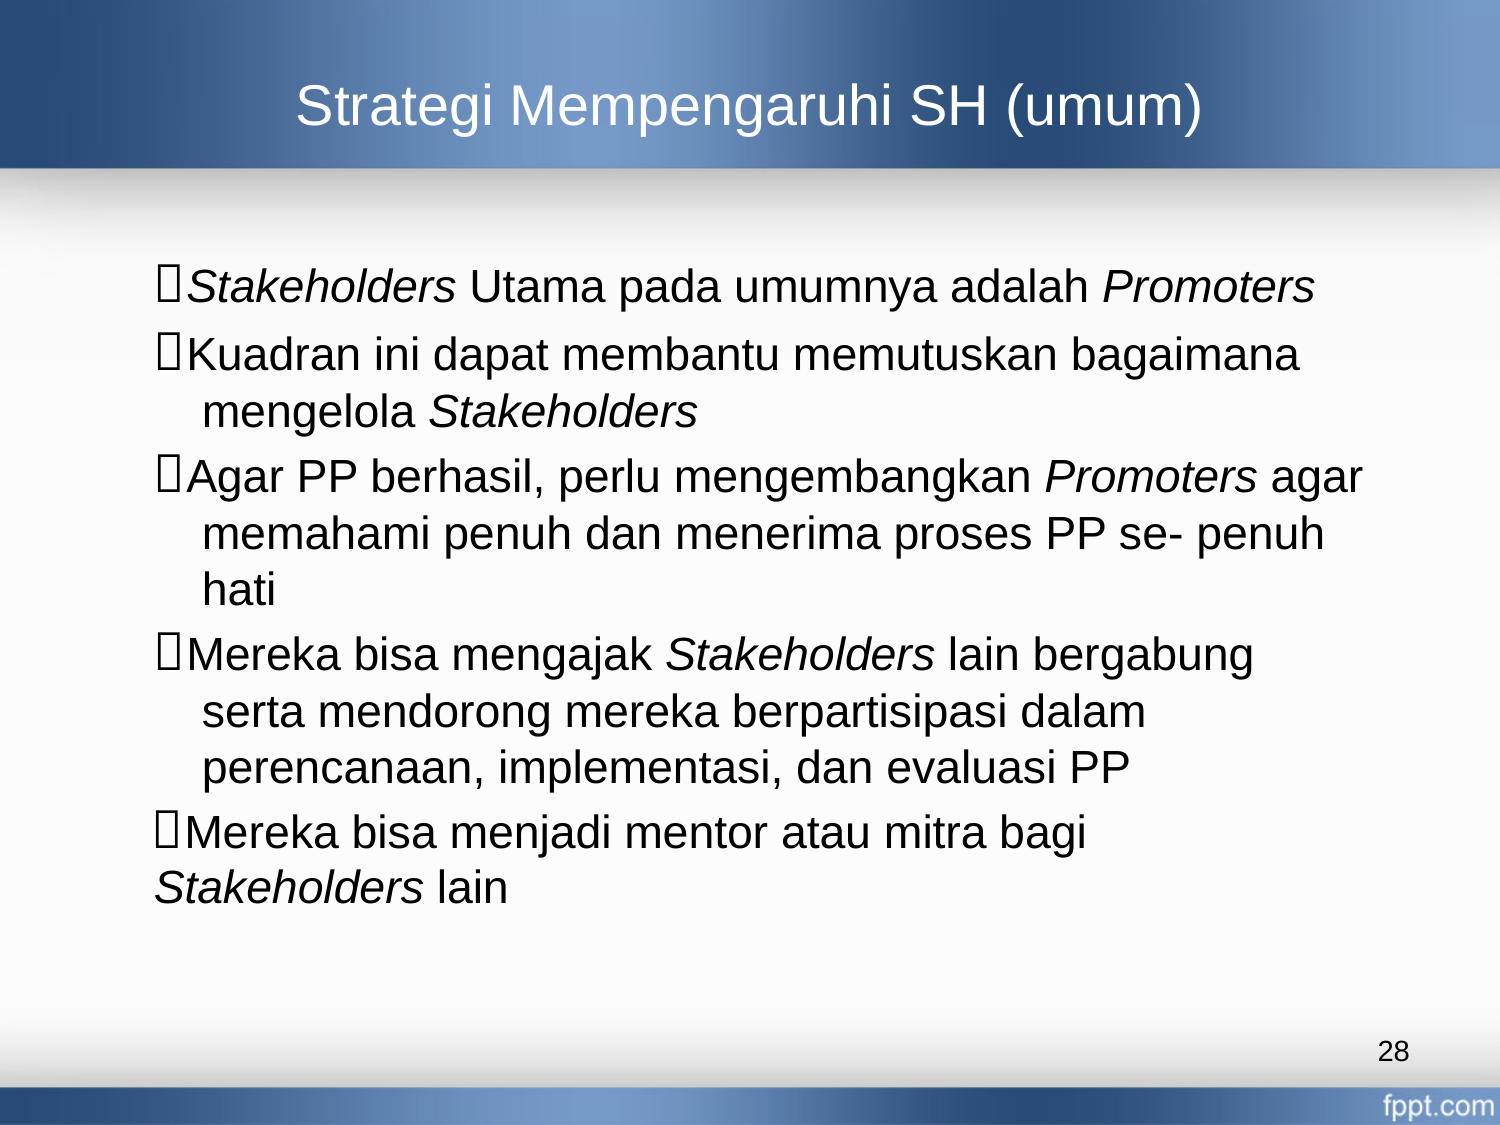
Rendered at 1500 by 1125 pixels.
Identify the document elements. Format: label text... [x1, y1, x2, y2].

picture [0, 0, 1500, 1125]
title Strategi Mempengaruhi SH (umum) [103, 59, 1397, 146]
slide_number 28 [1074, 1024, 1425, 1103]
text_box Agar PP berhasil, perlu mengembangkan Promoters agar memahami penuh dan menerima proses PP se- penuh hati Mereka bisa mengajak Stakeholders lain bergabung serta mendorong mereka berpartisipasi dalam perencanaan, implementasi, dan evaluasi PP Mereka bisa menjadi mentor atau mitra bagi Stakeholders lain [151, 447, 1368, 913]
text_box Stakeholders Utama pada umumnya adalah Promoters Kuadran ini dapat membantu memutuskan bagaimana mengelola Stakeholders [151, 250, 1337, 435]
